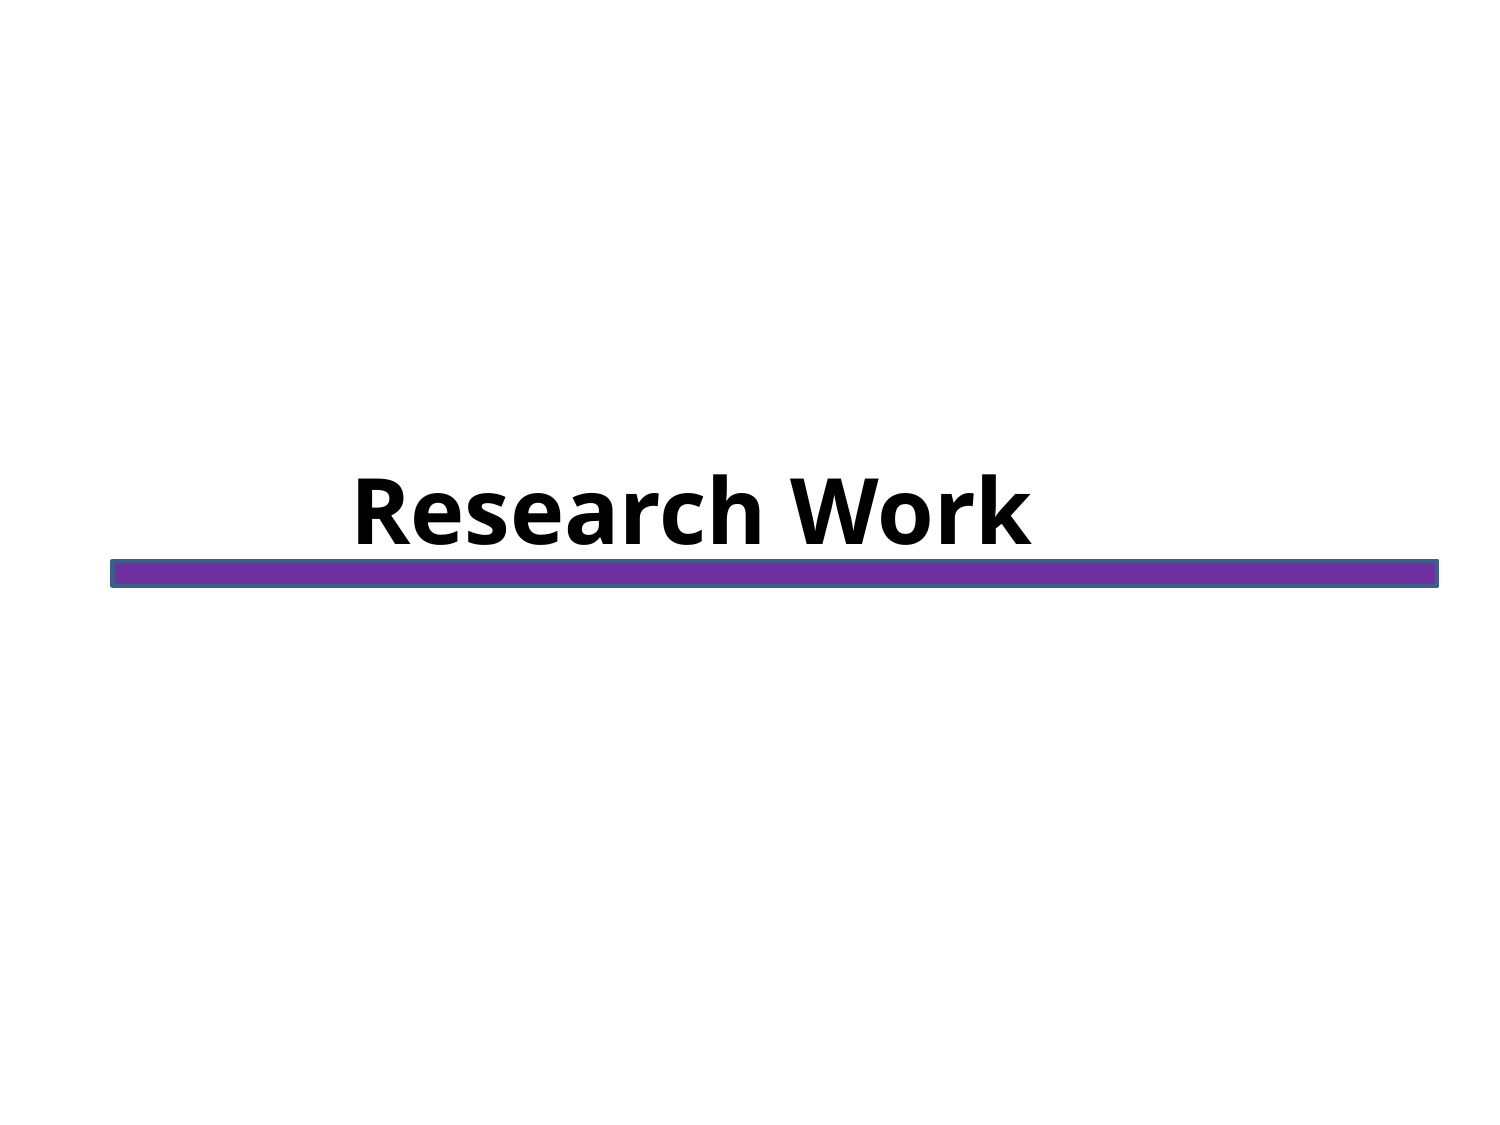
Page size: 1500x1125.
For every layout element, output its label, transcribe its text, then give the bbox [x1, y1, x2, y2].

title Research Work [350, 387, 1500, 629]
text_box [112, 560, 1438, 586]
